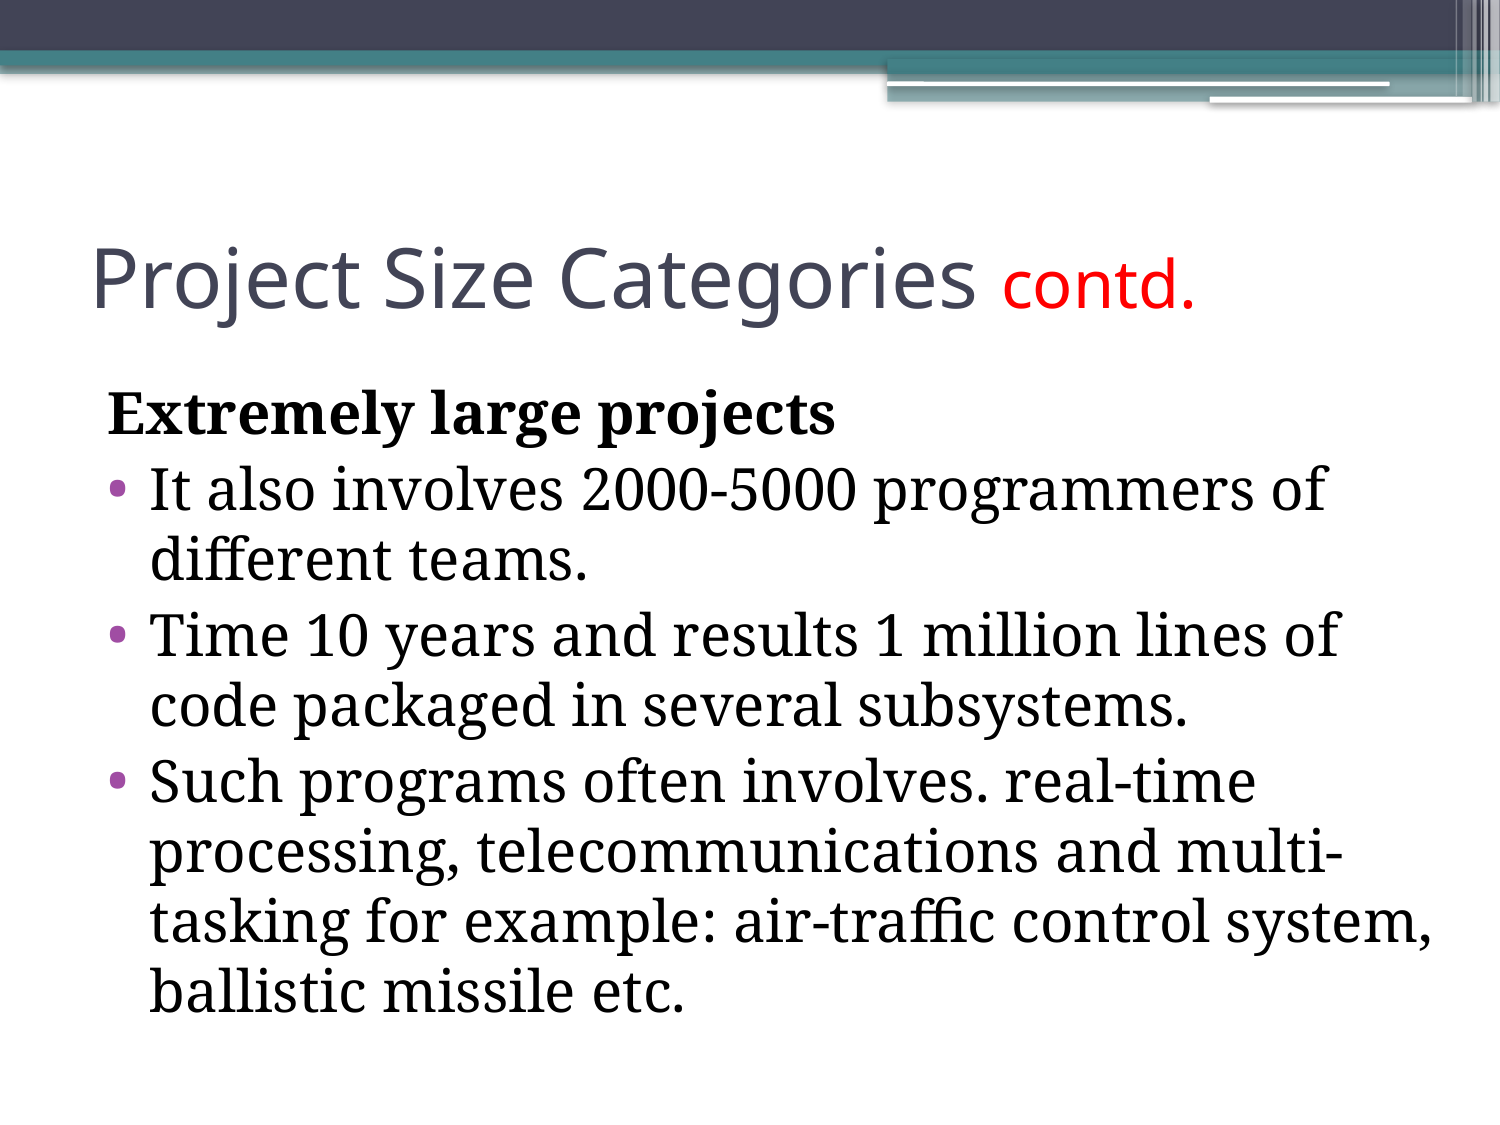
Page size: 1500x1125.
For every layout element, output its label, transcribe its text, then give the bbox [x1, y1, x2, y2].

title Project Size Categories contd. [75, 187, 1425, 363]
list Extremely large projects It also involves 2000-5000 programmers of different teams. Time 10 years and results 1 million lines of code packaged in several subsystems. Such programs often involves. real-time processing, telecommunications and multi-tasking for example: air-traffic control system, ballistic missile etc. [75, 368, 1463, 1125]
